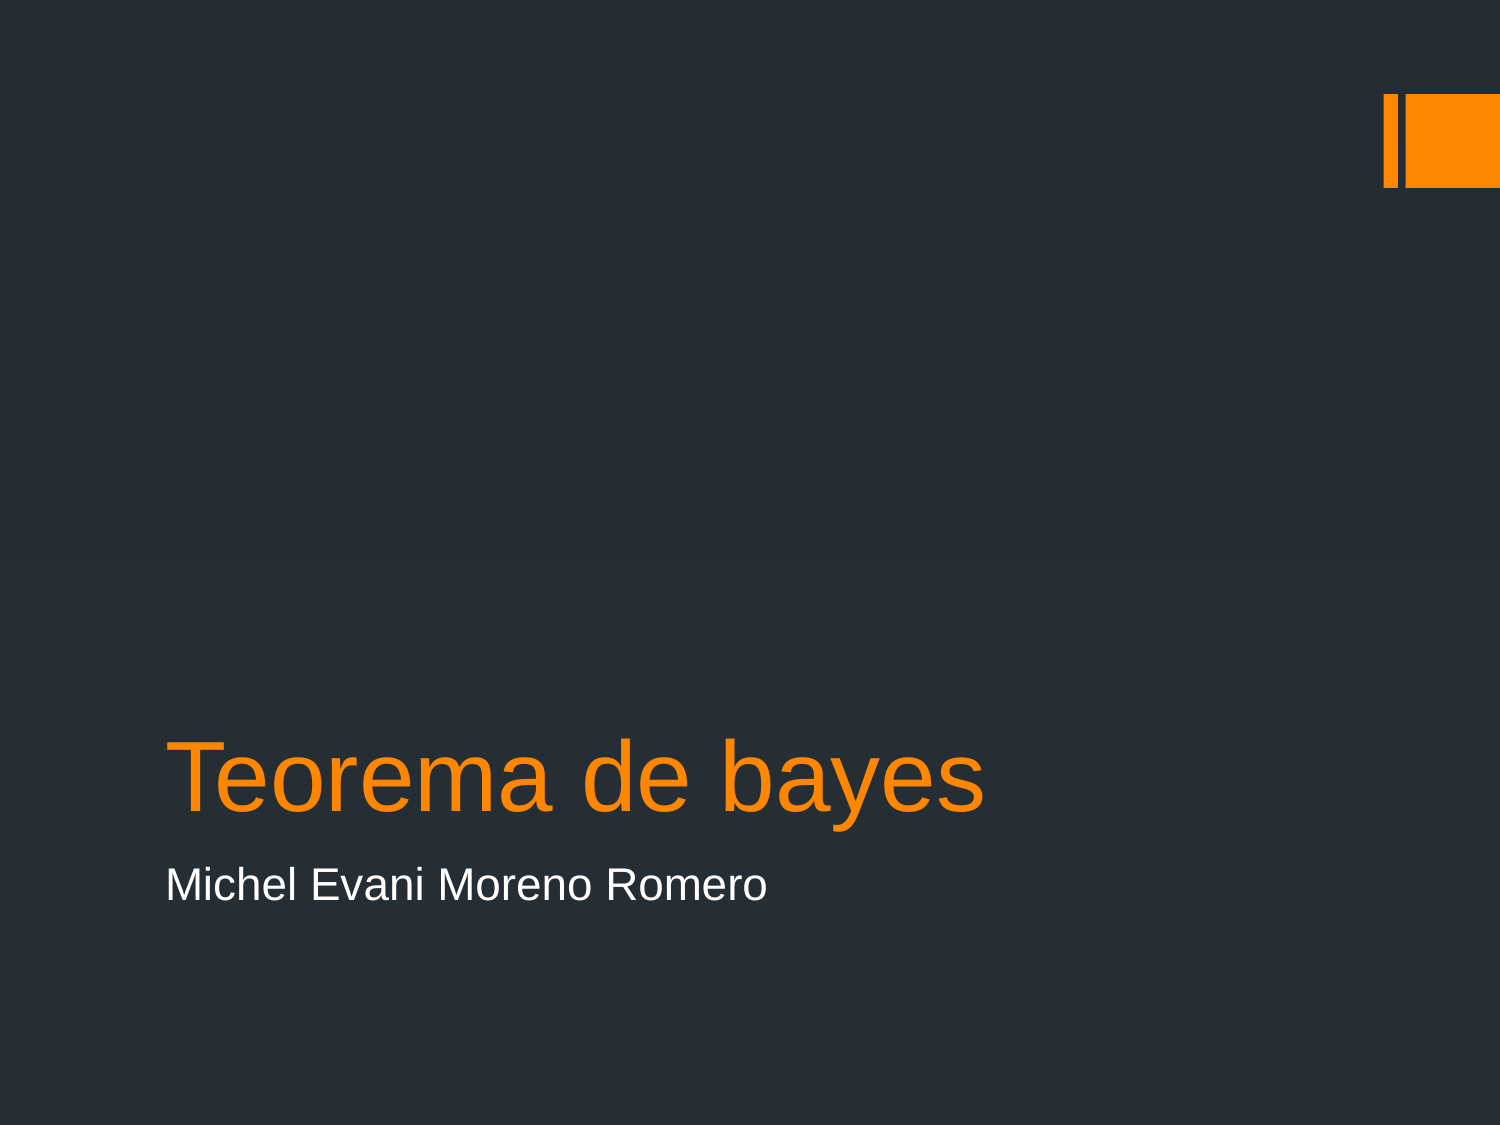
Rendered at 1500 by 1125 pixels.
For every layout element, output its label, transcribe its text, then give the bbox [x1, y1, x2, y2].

subtitle Michel Evani Moreno Romero [150, 847, 1350, 1036]
title Teorema de bayes [150, 412, 1350, 839]
